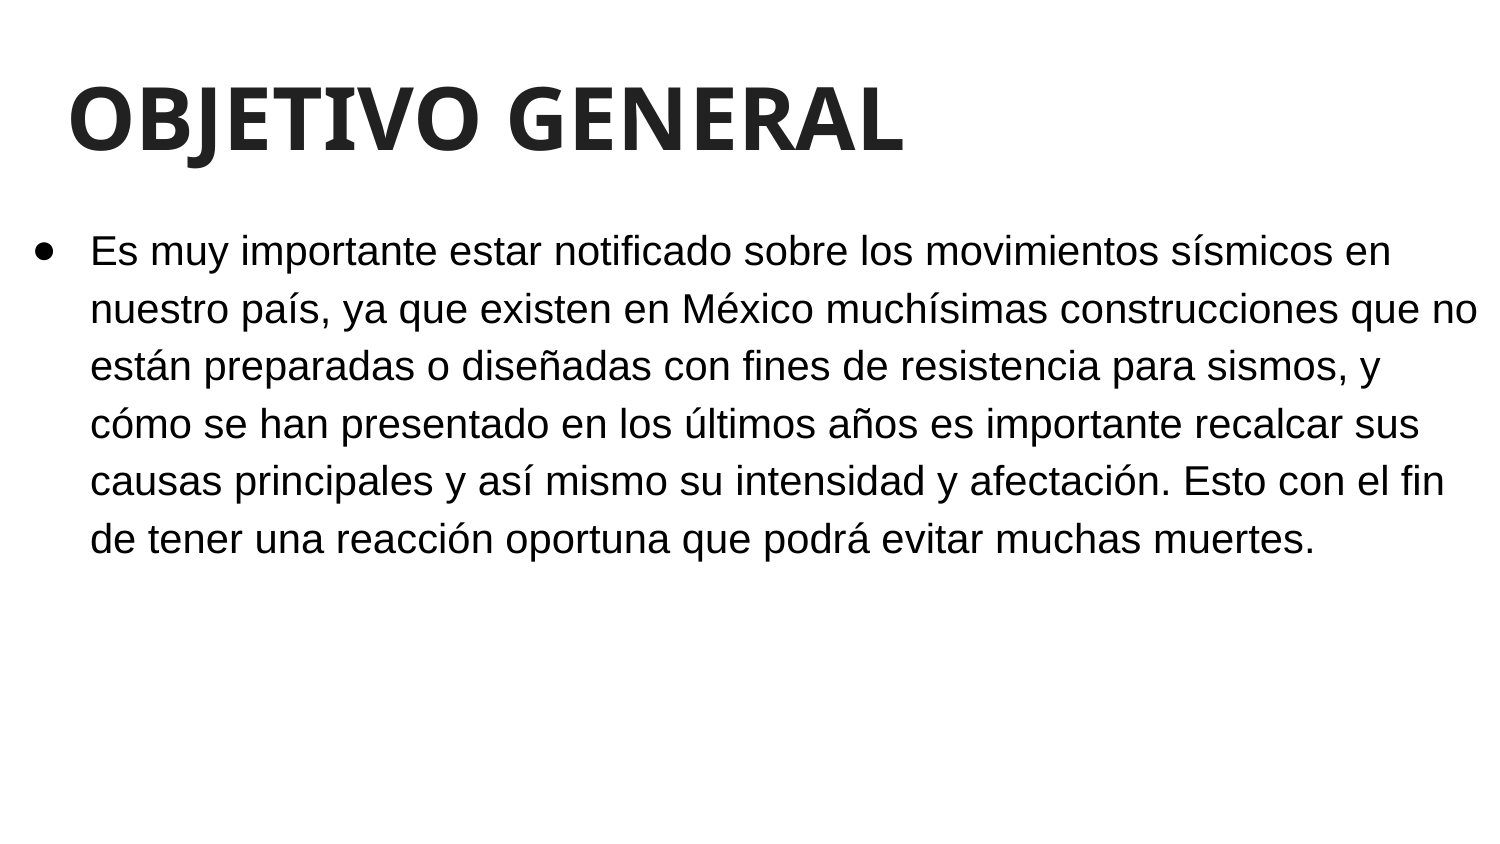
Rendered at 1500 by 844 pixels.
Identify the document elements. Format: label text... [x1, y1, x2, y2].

list Es muy importante estar notificado sobre los movimientos sísmicos en nuestro país, ya que existen en México muchísimas construcciones que no están preparadas o diseñadas con fines de resistencia para sismos, y cómo se han presentado en los últimos años es importante recalcar sus causas principales y así mismo su intensidad y afectación. Esto con el fin de tener una reacción oportuna que podrá evitar muchas muertes. [0, 201, 1500, 844]
title OBJETIVO GENERAL [51, 48, 1449, 180]
